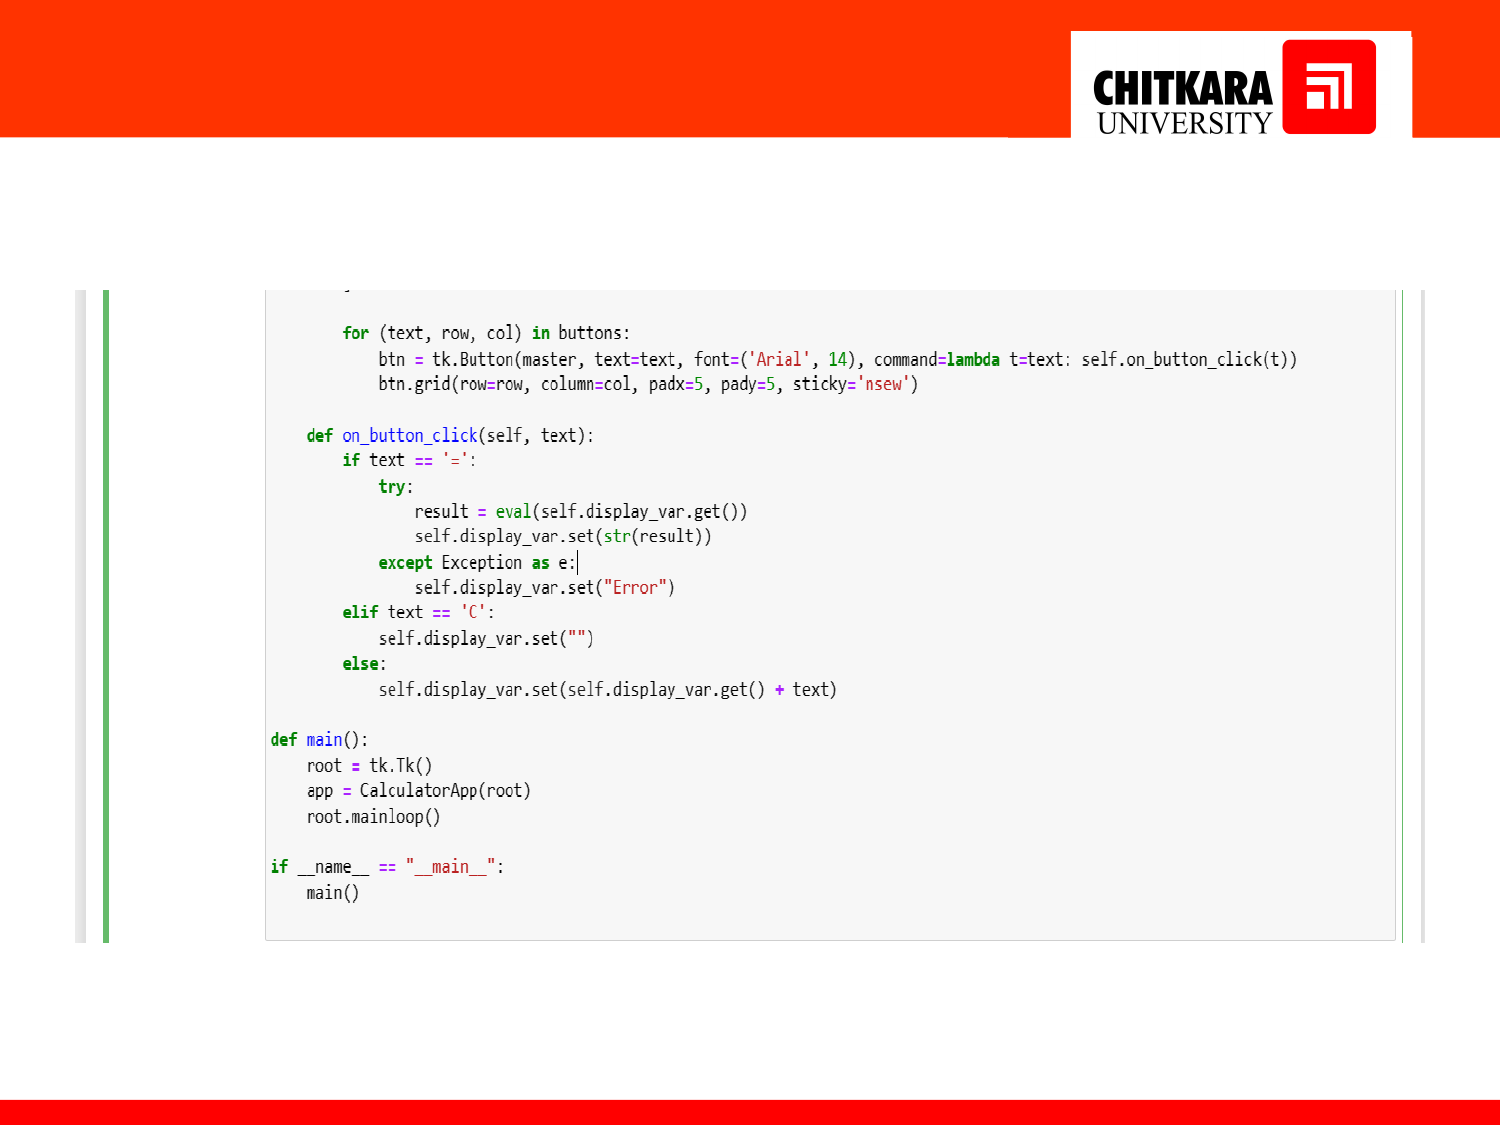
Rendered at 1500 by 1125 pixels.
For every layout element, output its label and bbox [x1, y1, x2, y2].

list [74, 290, 1426, 943]
picture [1074, 37, 1391, 138]
